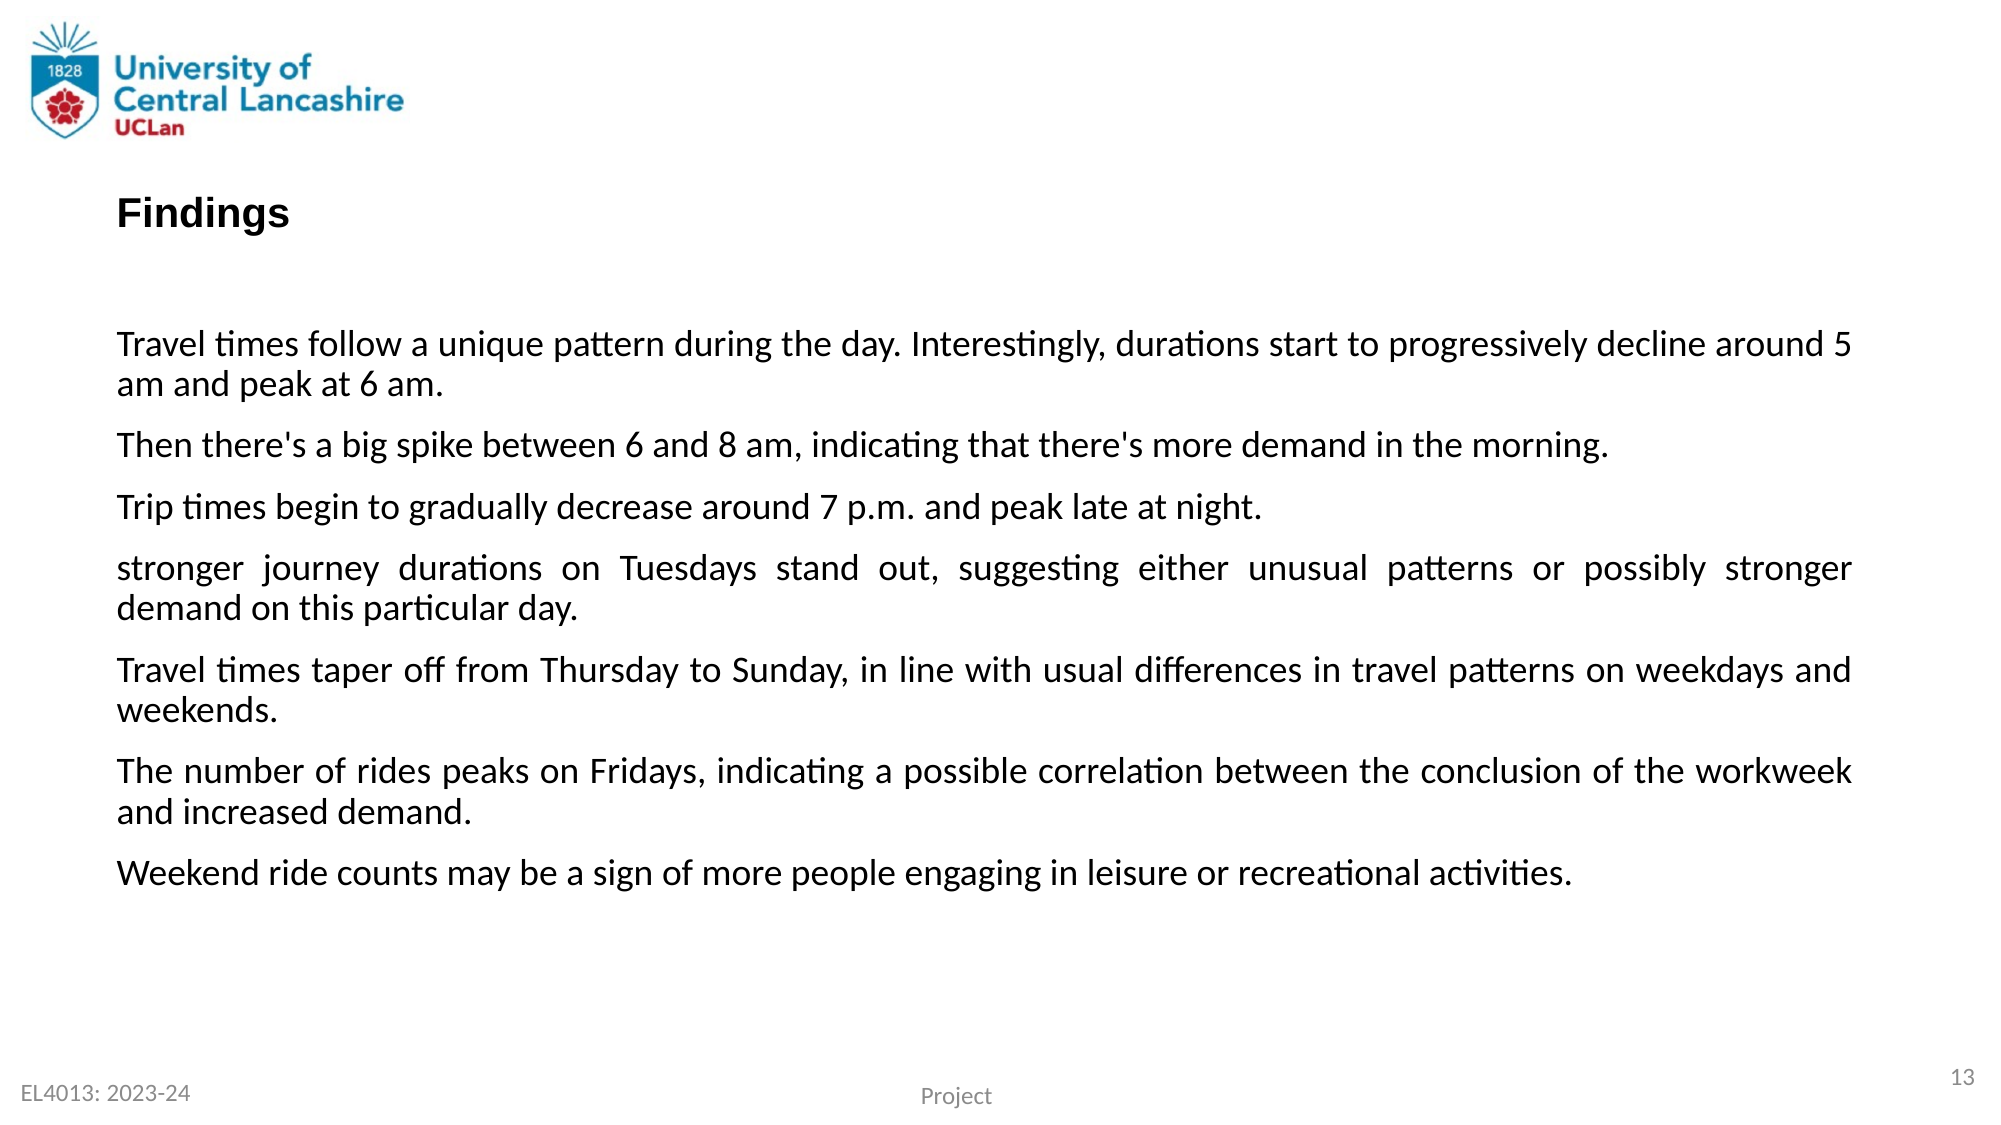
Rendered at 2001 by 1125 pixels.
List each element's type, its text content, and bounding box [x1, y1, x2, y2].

text_box Findings Travel times follow a unique pattern during the day. Interestingly, durations start to progressively decline around 5 am and peak at 6 am. Then there's a big spike between 6 and 8 am, indicating that there's more demand in the morning. Trip times begin to gradually decrease around 7 p.m. and peak late at night. stronger journey durations on Tuesdays stand out, suggesting either unusual patterns or possibly stronger demand on this particular day. Travel times taper off from Thursday to Sunday, in line with usual differences in travel patterns on weekdays and weekends. The number of rides peaks on Fridays, indicating a possible correlation between the conclusion of the workweek and increased demand. Weekend ride counts may be a sign of more people engaging in leisure or recreational activities. [101, 184, 1870, 986]
picture [23, 13, 410, 143]
slide_number EL4013: 2023-24 [5, 1061, 456, 1122]
slide_number 13 [1540, 1060, 1991, 1120]
footer Project [622, 1065, 1298, 1125]
